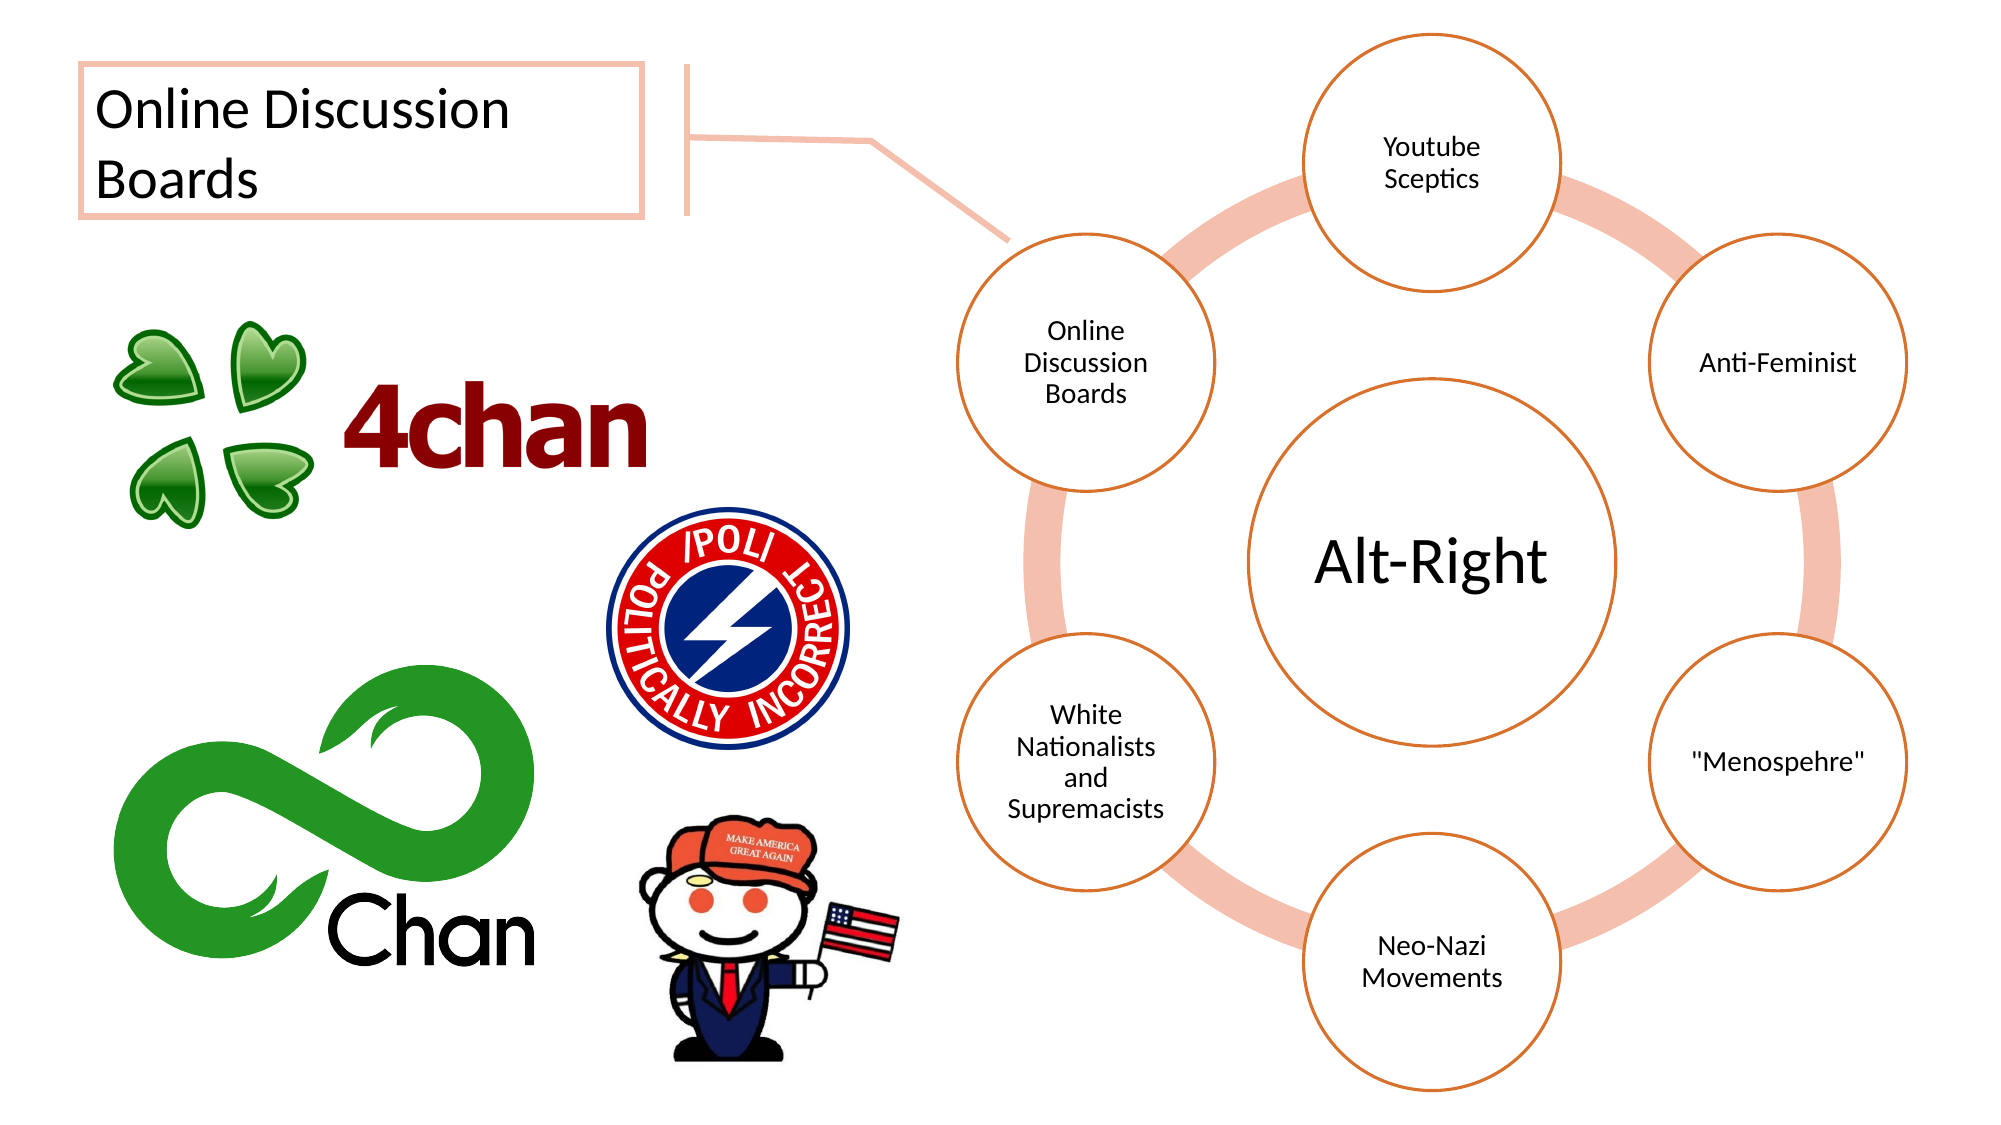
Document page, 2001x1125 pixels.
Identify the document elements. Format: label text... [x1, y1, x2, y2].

picture [113, 663, 535, 969]
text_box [641, 34, 2000, 1091]
text_box Online Discussion Boards [80, 63, 641, 217]
picture [113, 321, 850, 750]
picture [576, 803, 939, 1076]
